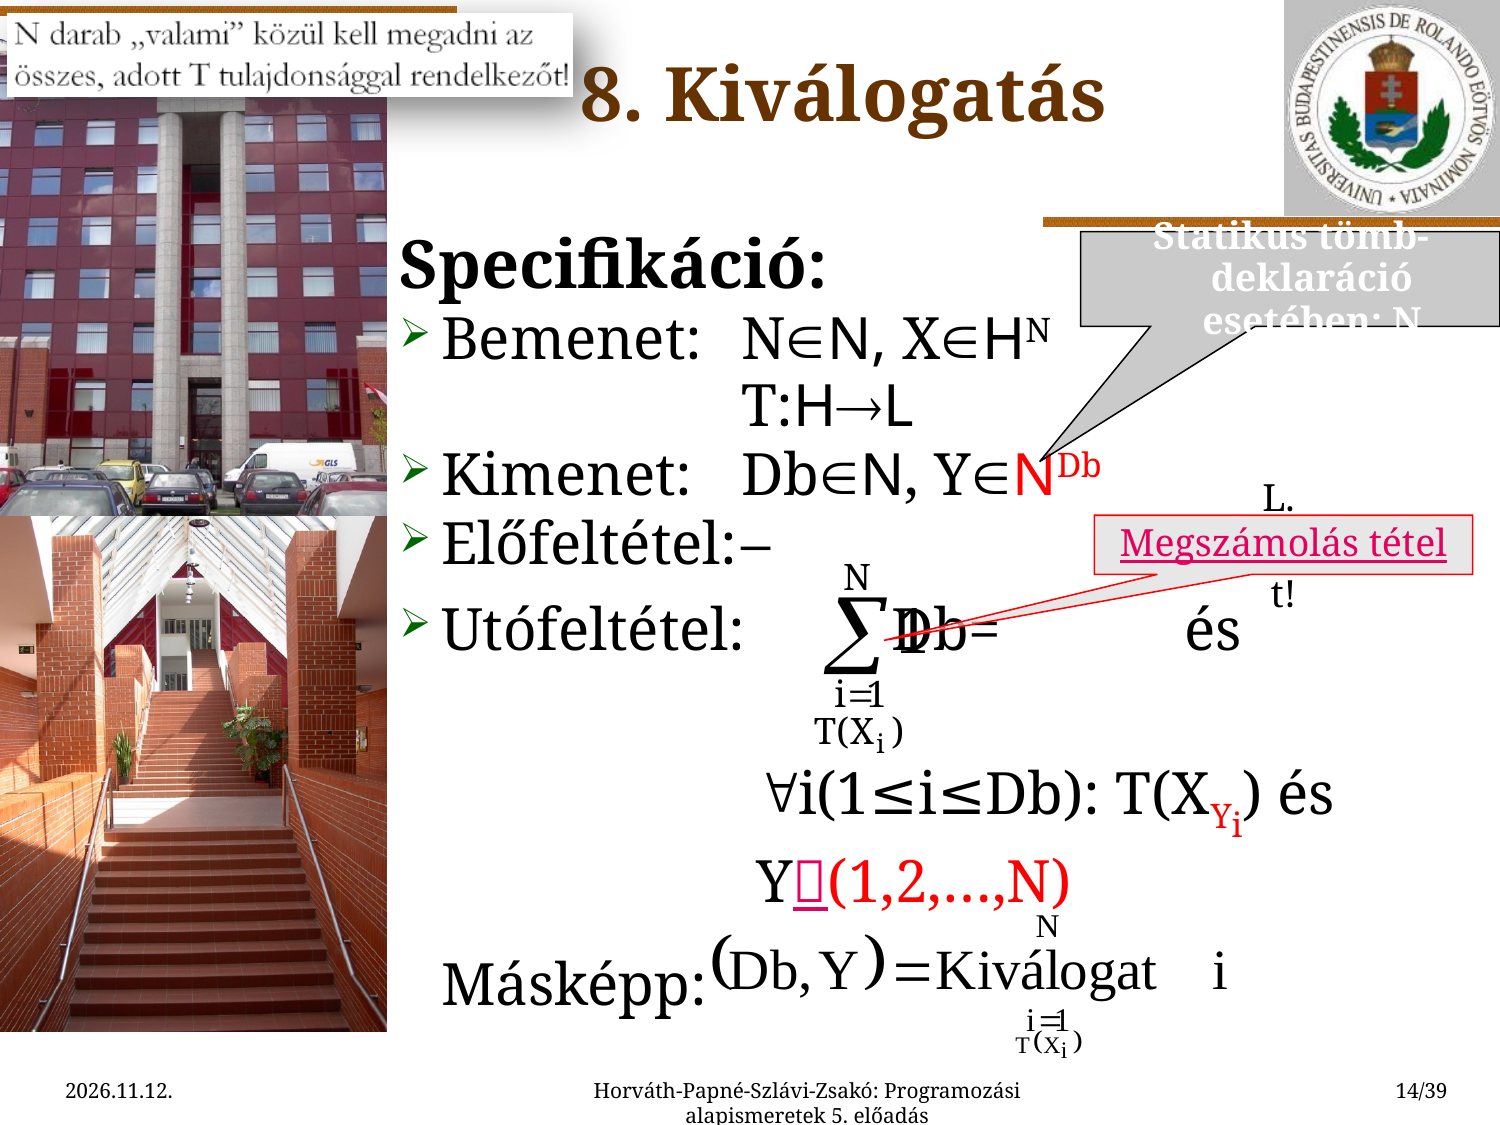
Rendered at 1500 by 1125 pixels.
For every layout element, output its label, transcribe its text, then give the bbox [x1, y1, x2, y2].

picture [1043, 0, 1500, 231]
picture [0, 0, 574, 1032]
text_box L. Megszámolás tételt! [932, 515, 1473, 632]
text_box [803, 549, 929, 769]
footer Horváth-Papné-Szlávi-Zsakó: Programozási alapismeretek 5. előadás [512, 1070, 1102, 1125]
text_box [702, 899, 1240, 1071]
list Specifikáció: Bemenet: NN, XHN T:HL Kimenet: DbN, YNDb Előfeltétel: – Utófeltétel: Db= és i(1≤i≤Db): T(XYi) és Y(1,2,…,N) Másképp: [384, 220, 1471, 1047]
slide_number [50, 1070, 363, 1125]
slide_number 14/39 [1149, 1070, 1463, 1125]
title 8. Kiválogatás [419, 0, 1270, 183]
text_box Statikus tömb-deklaráció esetében: N [1039, 231, 1500, 462]
